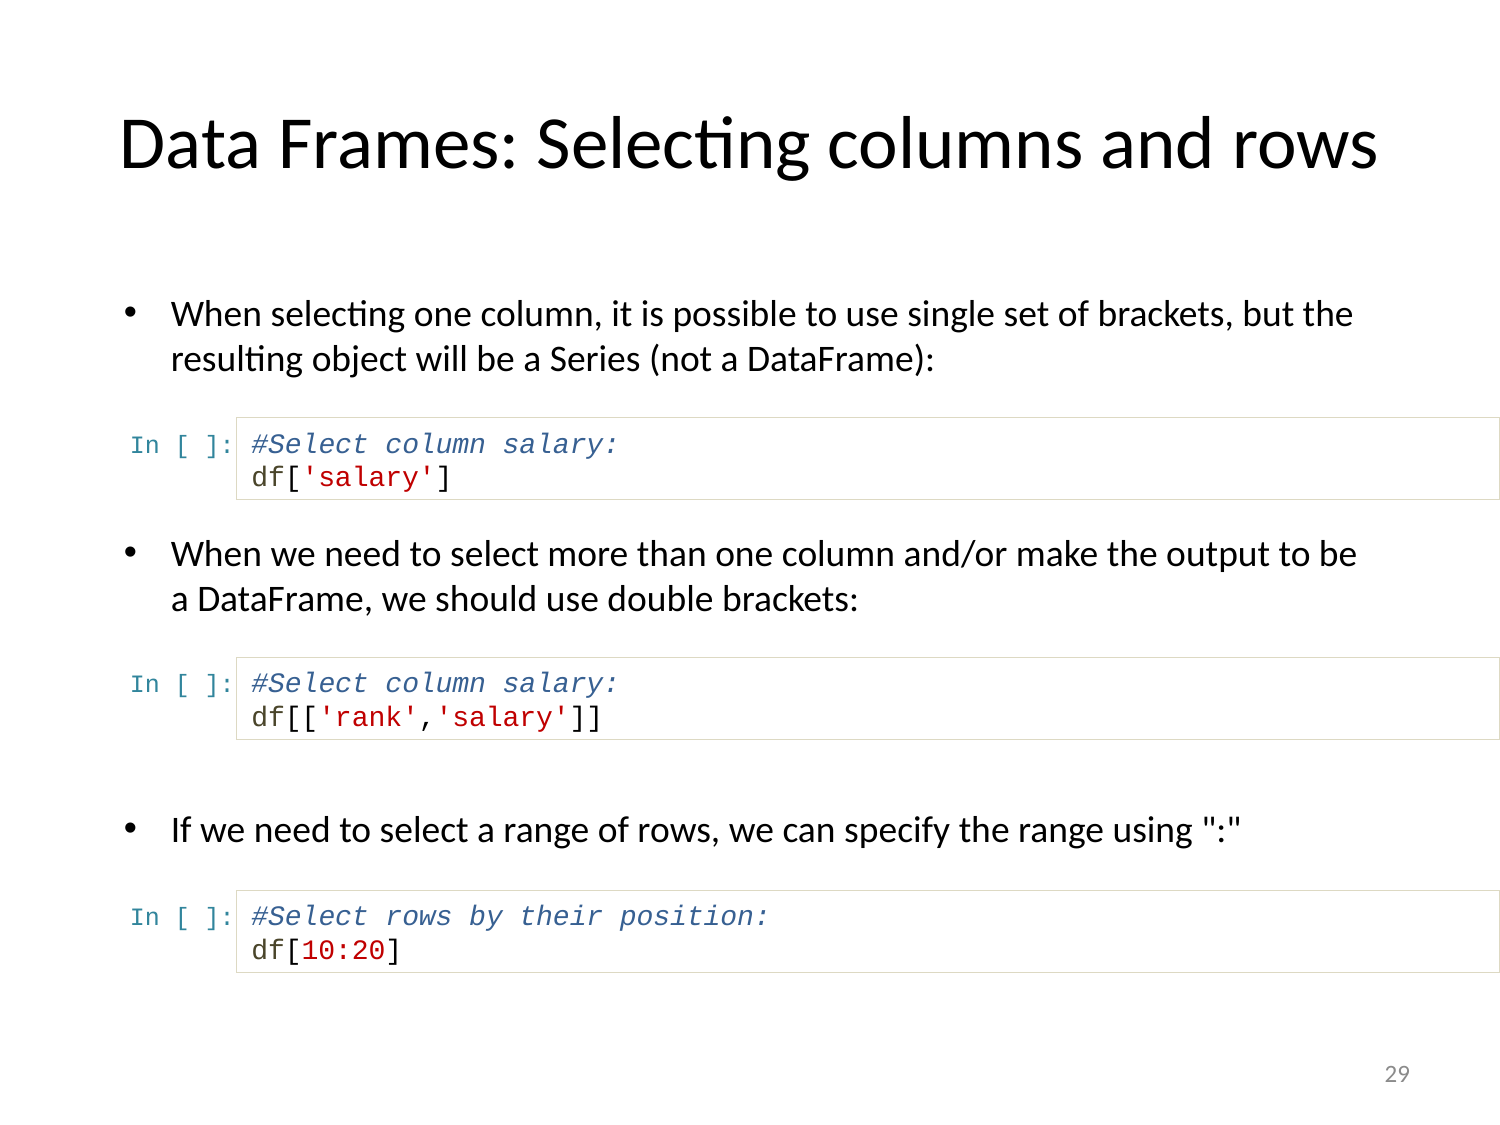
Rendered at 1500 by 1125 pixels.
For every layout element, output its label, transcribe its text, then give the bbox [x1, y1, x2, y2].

text_box #Select column salary: df[['rank','salary']] [236, 657, 1500, 740]
text_box In [ ]: [58, 890, 236, 939]
slide_number 29 [1074, 1042, 1425, 1103]
text_box #Select rows by their position: df[10:20] [236, 890, 1500, 973]
text_box When selecting one column, it is possible to use single set of brackets, but the resulting object will be a Series (not a DataFrame): [109, 281, 1391, 387]
text_box If we need to select a range of rows, we can specify the range using ":" [109, 797, 1391, 858]
text_box When we need to select more than one column and/or make the output to be a DataFrame, we should use double brackets: [109, 521, 1391, 627]
text_box #Select column salary: df['salary'] [236, 417, 1500, 500]
text_box In [ ]: [58, 417, 236, 467]
text_box In [ ]: [58, 657, 236, 706]
title Data Frames: Selecting columns and rows [75, 45, 1425, 233]
